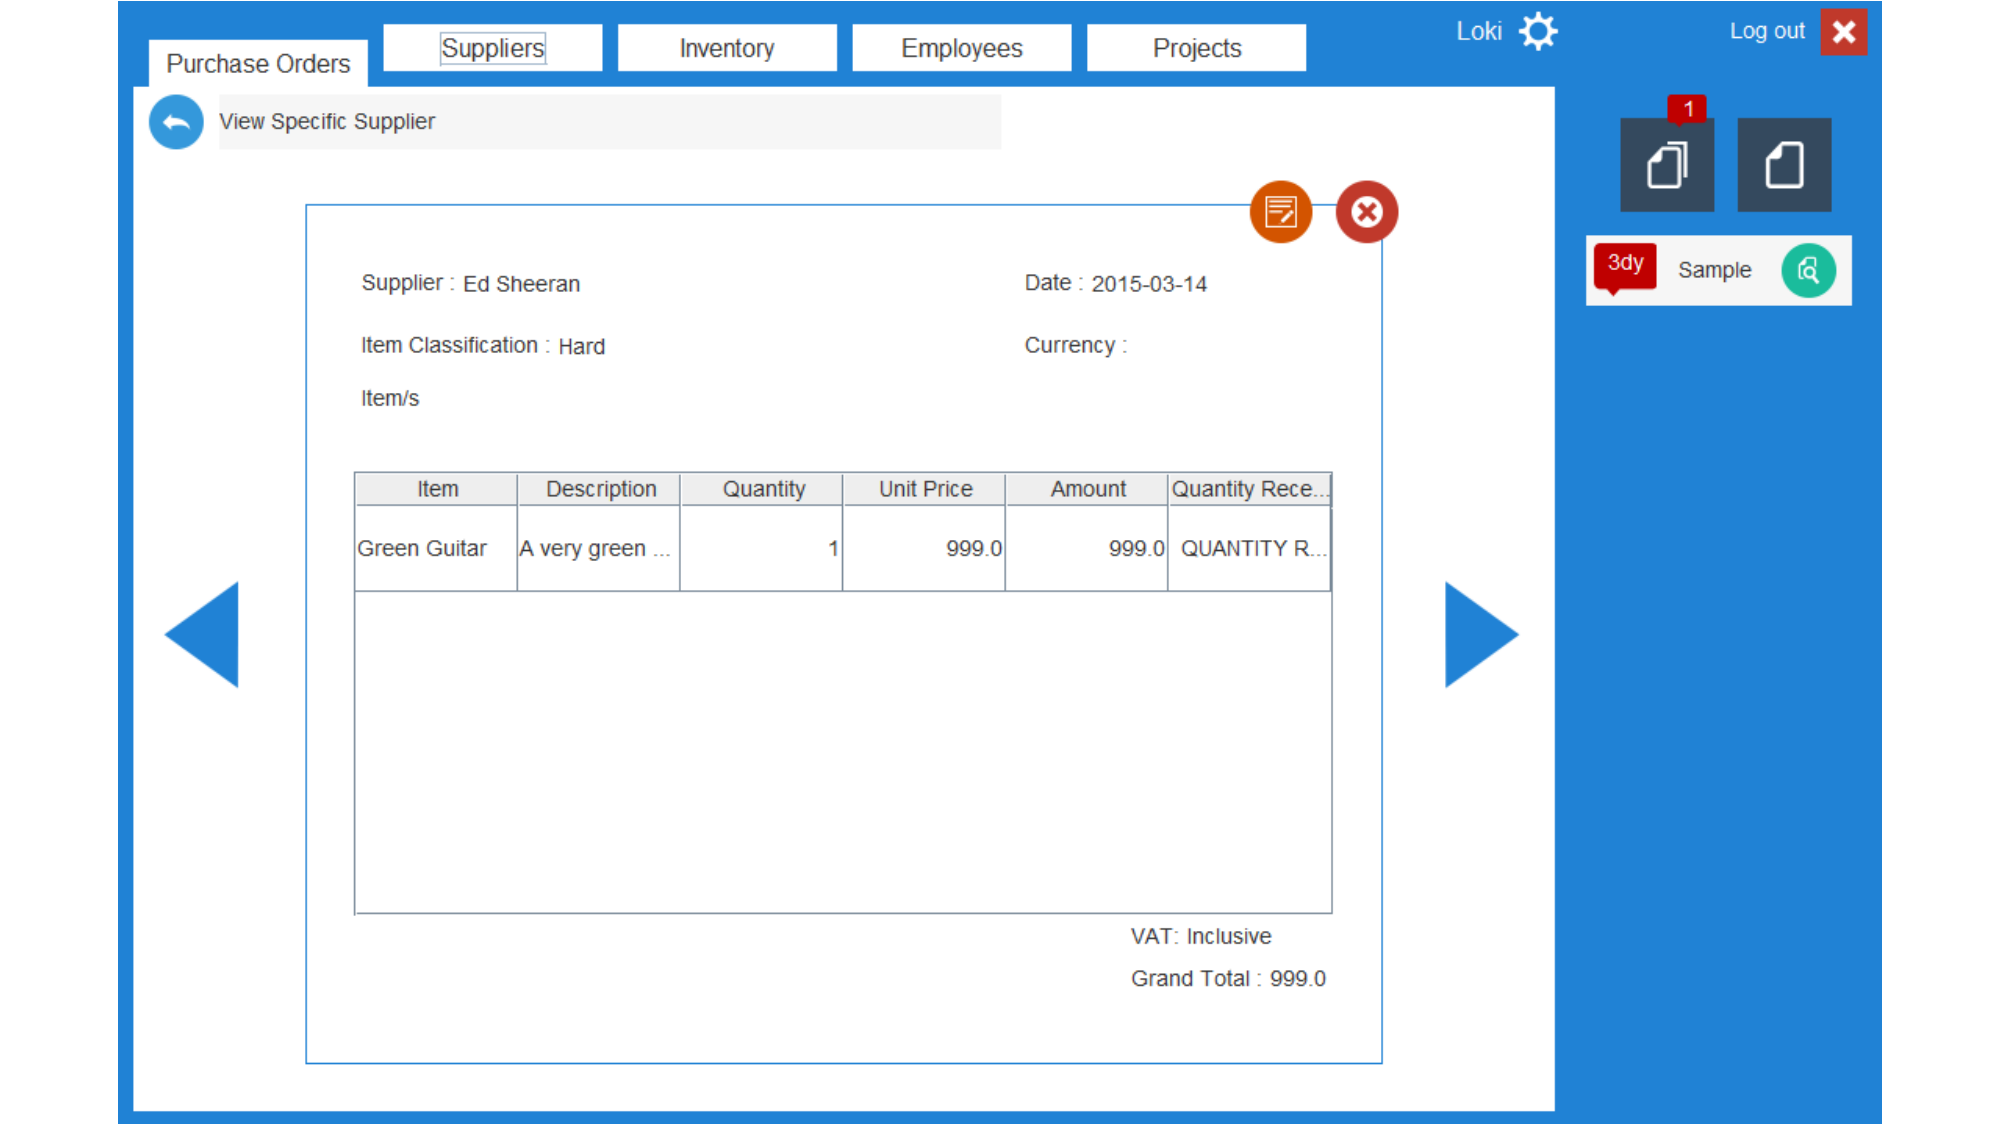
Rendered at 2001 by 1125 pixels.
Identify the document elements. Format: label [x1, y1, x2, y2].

picture [118, 1, 1882, 1124]
